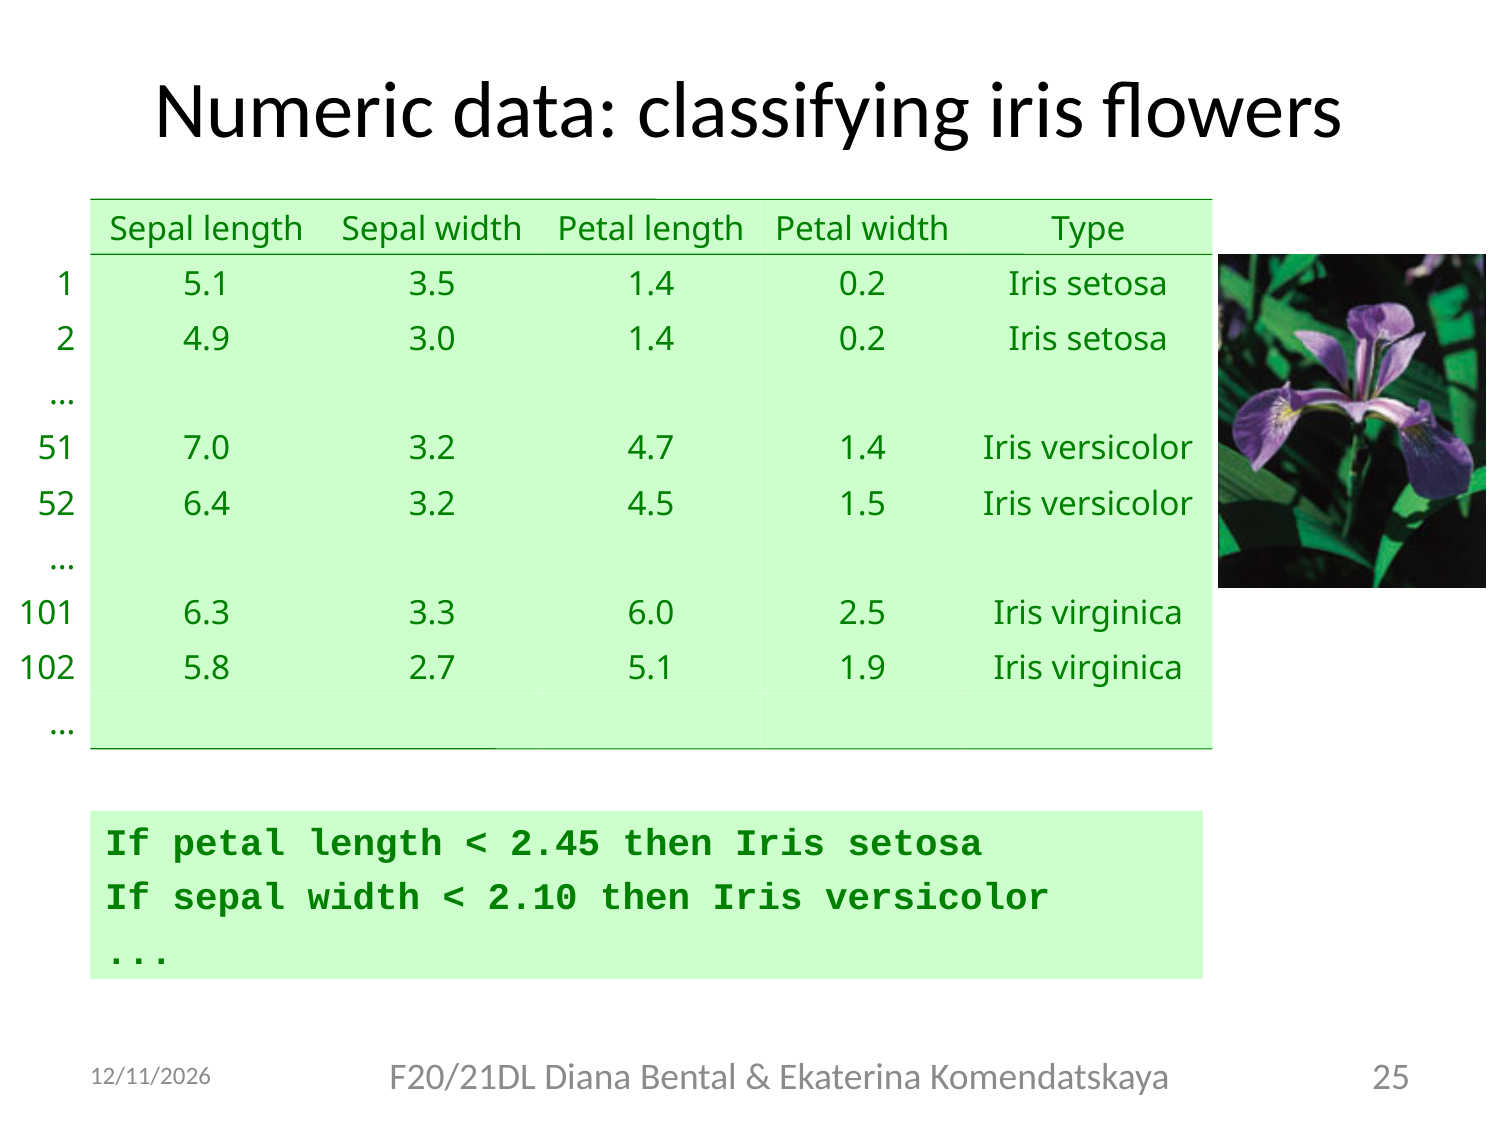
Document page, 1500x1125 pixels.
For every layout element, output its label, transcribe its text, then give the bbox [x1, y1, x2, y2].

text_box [90, 810, 1203, 979]
title Numeric data: classifying iris flowers [75, 11, 1425, 200]
slide_number 25 [1316, 1046, 1425, 1103]
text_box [0, 198, 1213, 749]
footer F20/21DL Diana Bental & Ekaterina Komendatskaya [278, 1046, 1282, 1103]
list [1217, 253, 1486, 588]
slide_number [75, 1042, 254, 1106]
